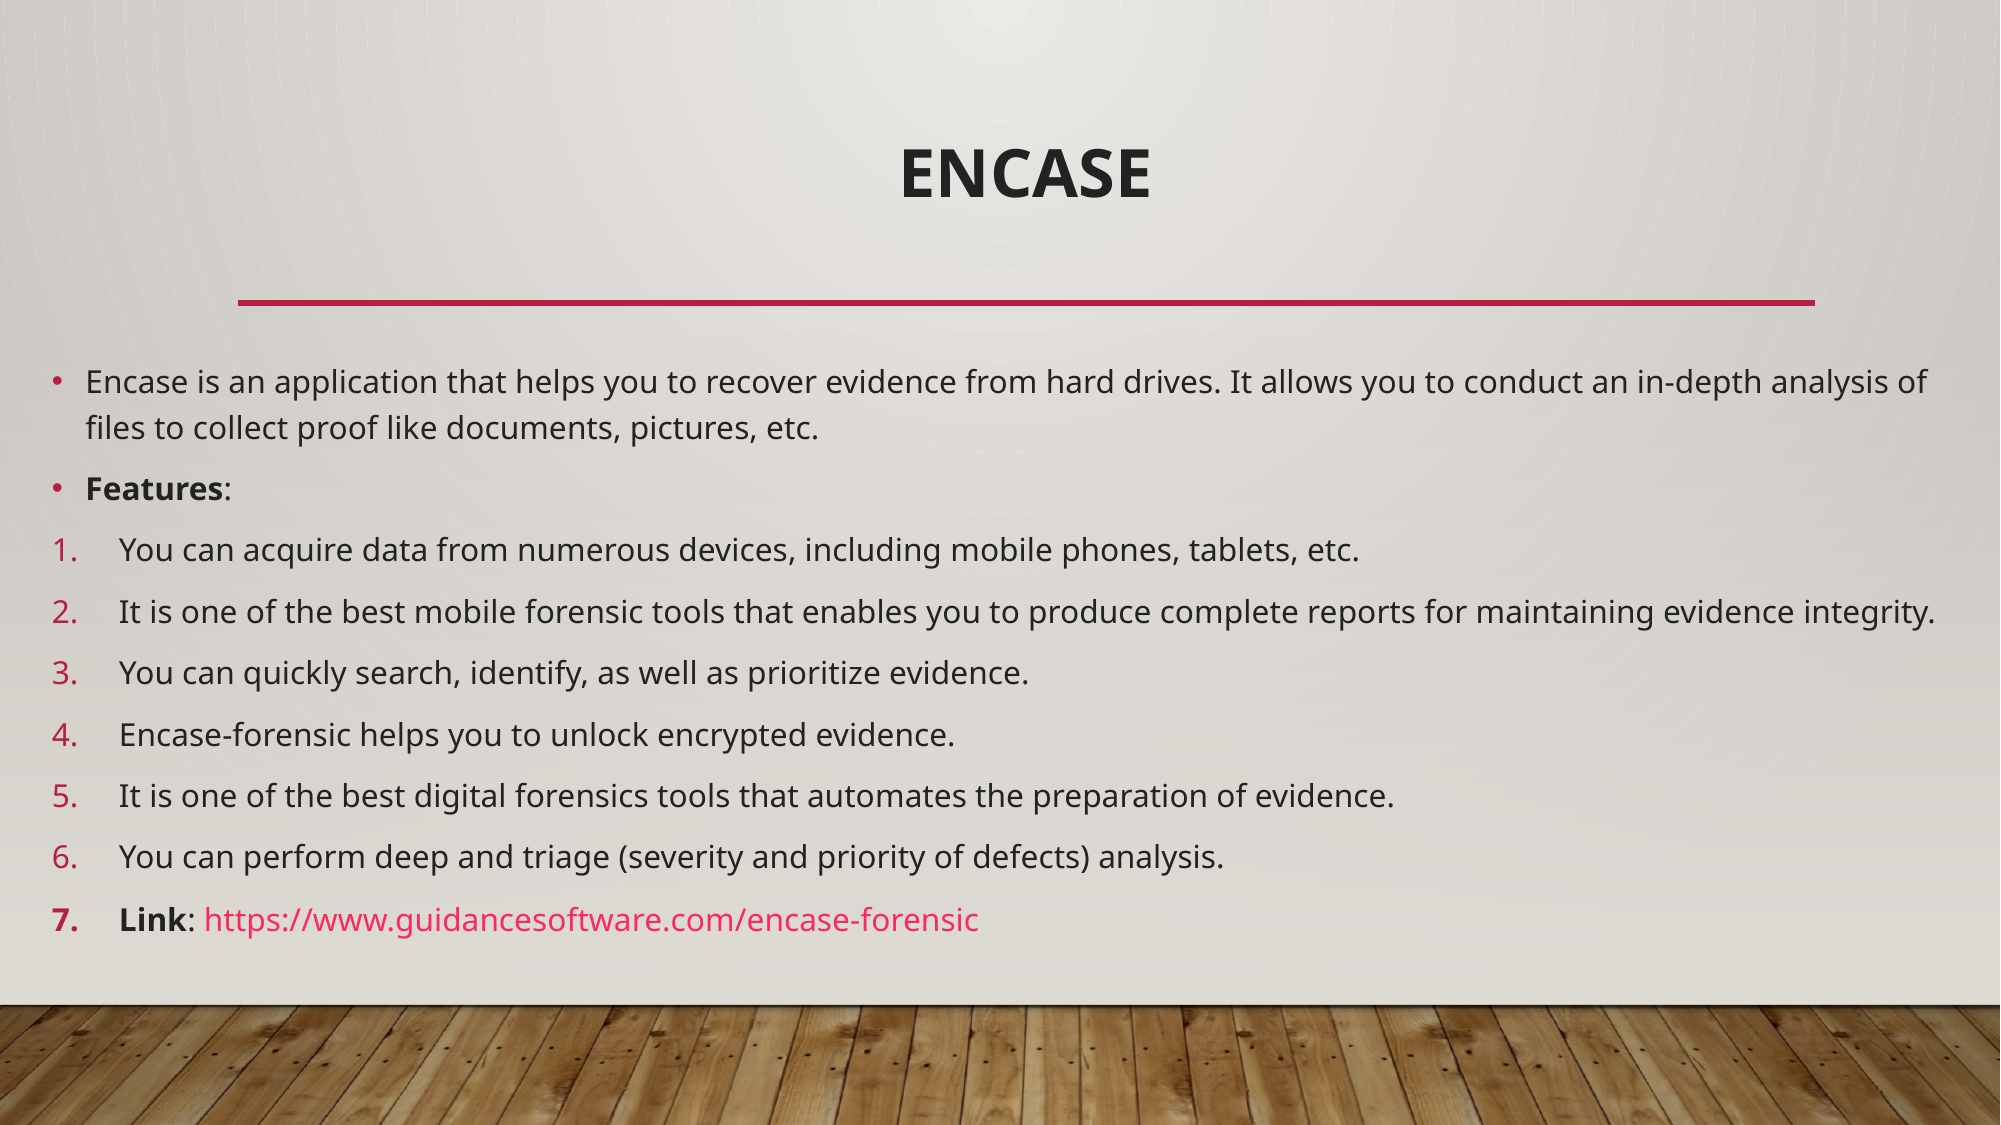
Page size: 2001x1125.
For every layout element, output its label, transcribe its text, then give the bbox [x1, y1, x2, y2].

title EnCase [238, 131, 1814, 305]
list Encase is an application that helps you to recover evidence from hard drives. It allows you to conduct an in-depth analysis of files to collect proof like documents, pictures, etc. Features: You can acquire data from numerous devices, including mobile phones, tablets, etc. It is one of the best mobile forensic tools that enables you to produce complete reports for maintaining evidence integrity. You can quickly search, identify, as well as prioritize evidence. Encase-forensic helps you to unlock encrypted evidence. It is one of the best digital forensics tools that automates the preparation of evidence. You can perform deep and triage (severity and priority of defects) analysis. Link: https://www.guidancesoftware.com/encase-forensic [36, 346, 1973, 993]
picture [0, 1005, 2000, 1125]
